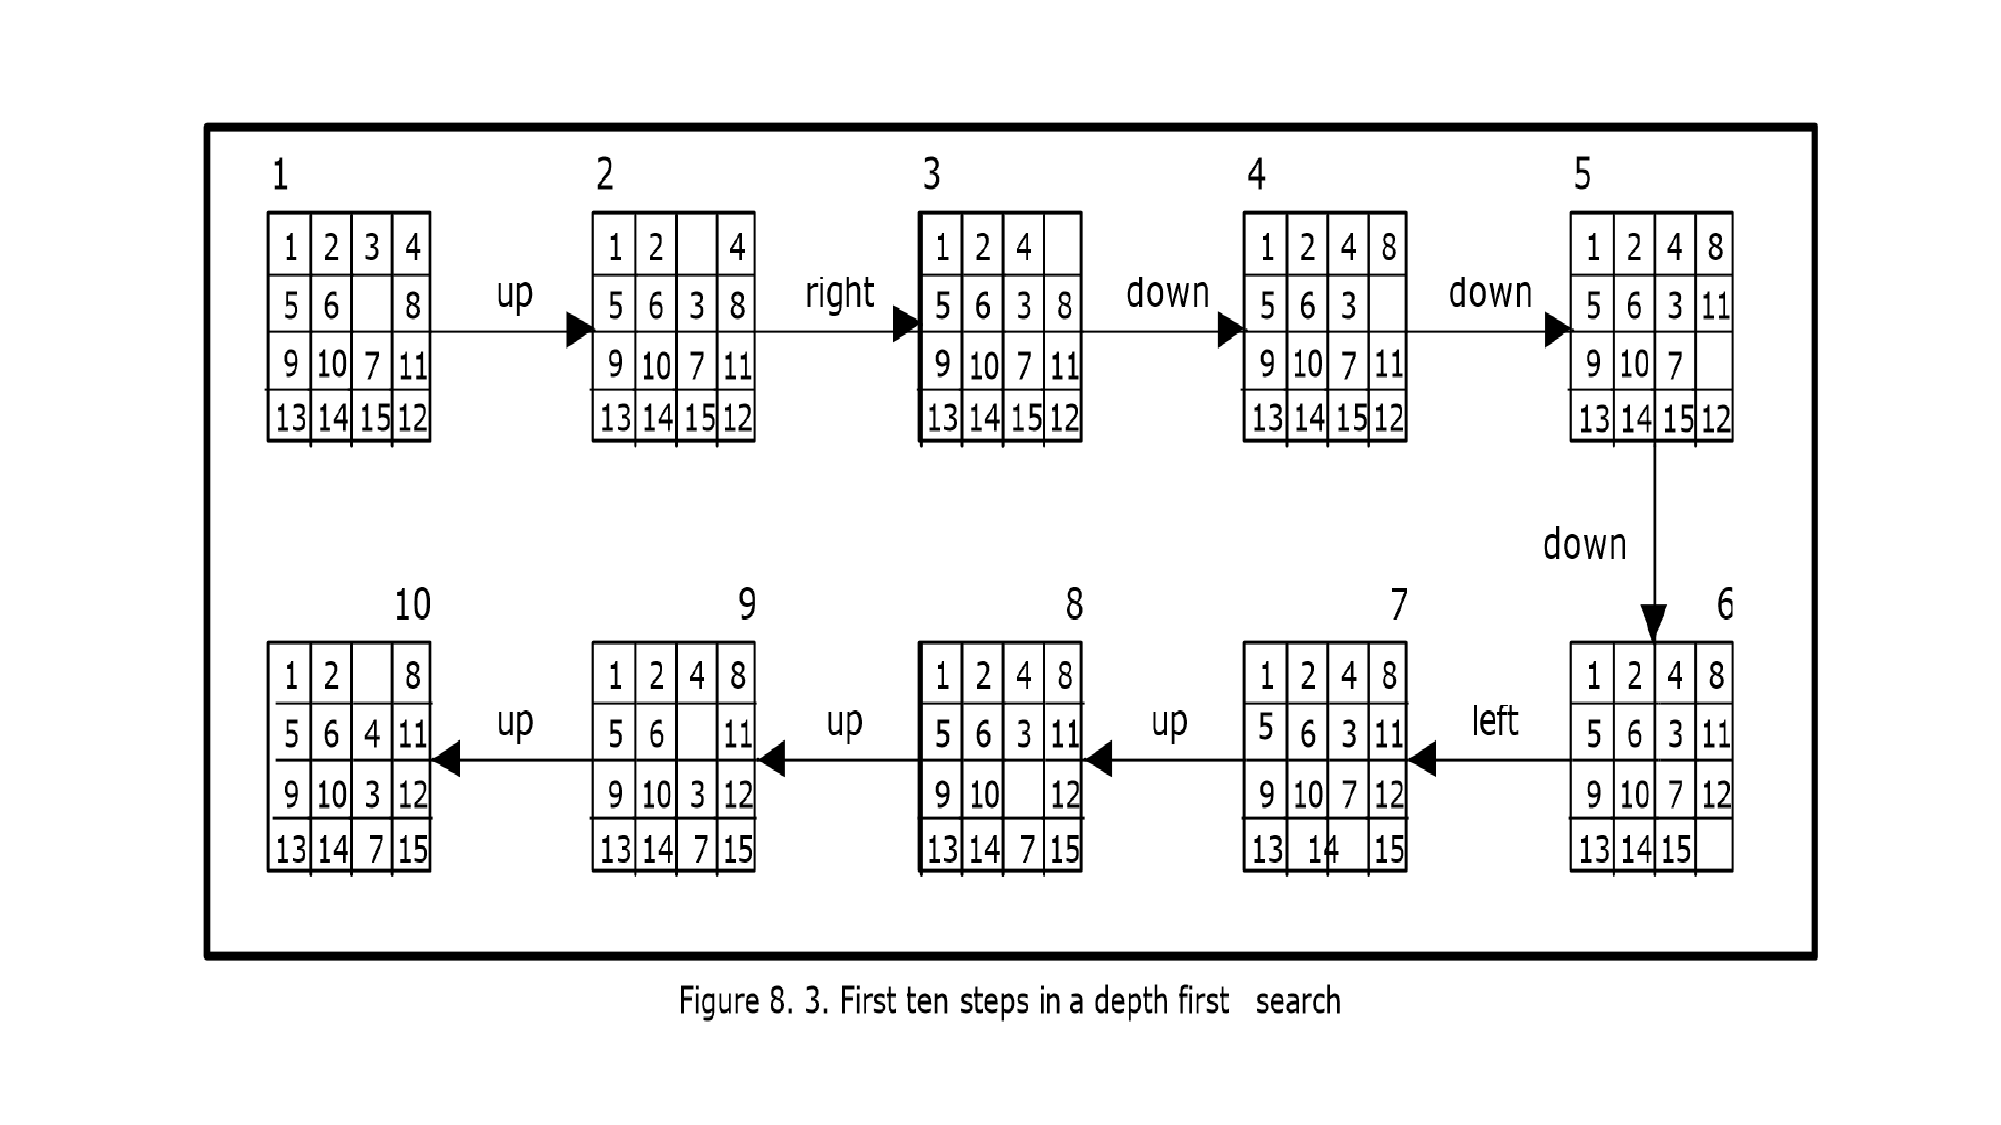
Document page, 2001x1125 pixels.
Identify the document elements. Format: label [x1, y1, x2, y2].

picture [202, 121, 1818, 1022]
